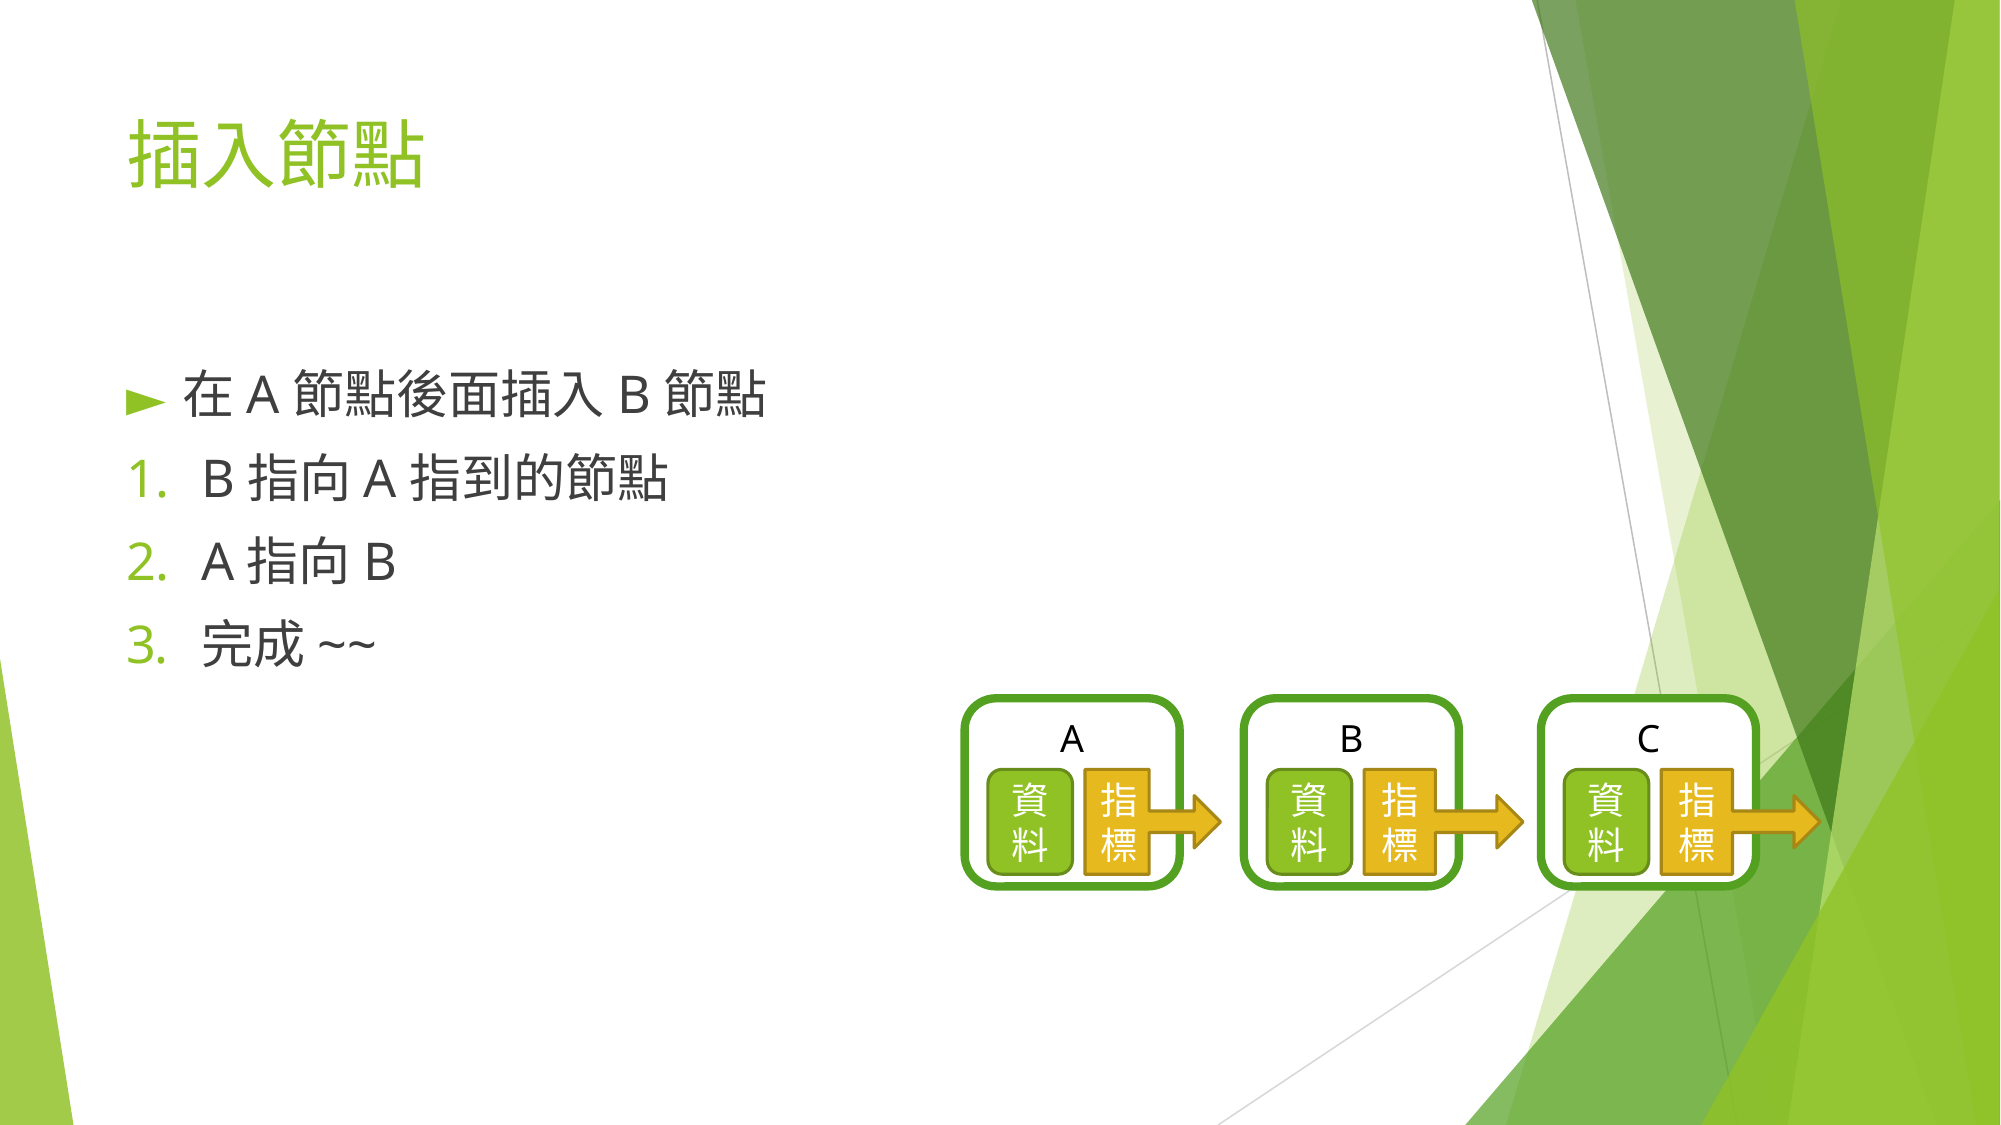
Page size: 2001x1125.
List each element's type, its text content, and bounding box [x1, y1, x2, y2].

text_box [1243, 698, 1524, 887]
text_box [964, 698, 1221, 887]
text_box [1540, 698, 1821, 887]
list 在A節點後面插入B節點 B指向A指到的節點 A指向B 完成~~ [111, 354, 1522, 992]
title 插入節點 [111, 99, 1522, 317]
